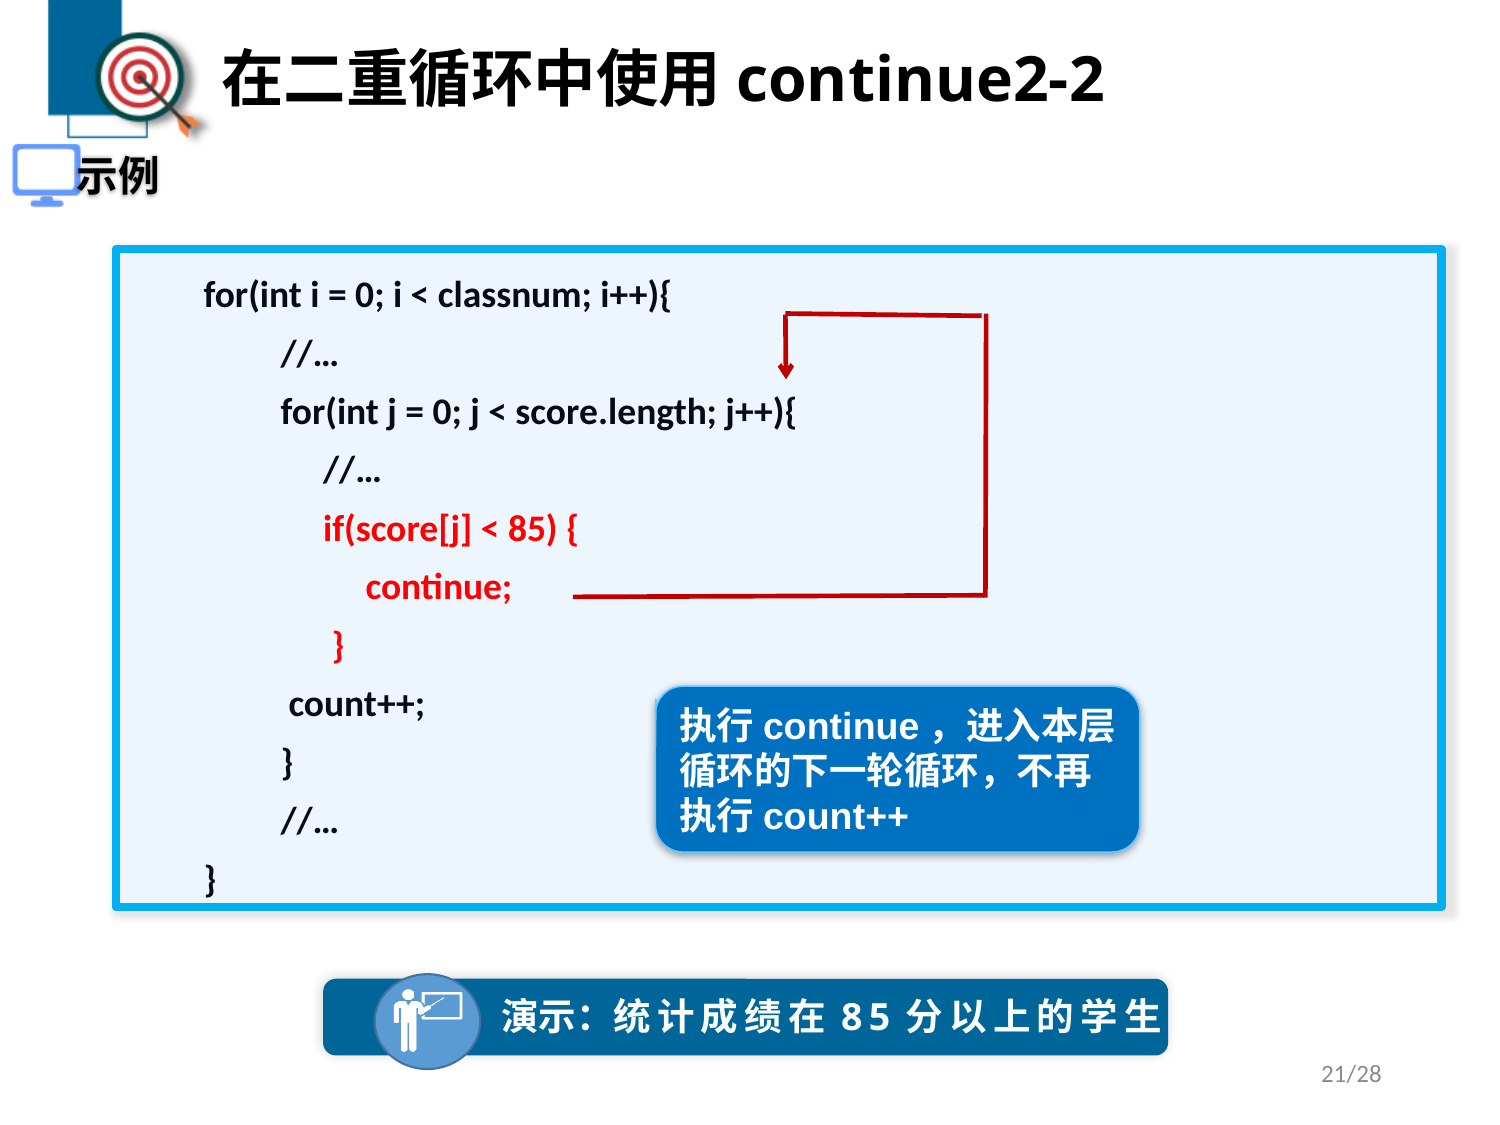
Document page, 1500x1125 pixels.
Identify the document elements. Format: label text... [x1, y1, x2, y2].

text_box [572, 313, 987, 598]
text_box for(int i = 0; i < classnum; i++){ //… for(int j = 0; j < score.length; j++){ //… if(score[j] < 85) { continue; } count++; } //… } [115, 249, 1442, 908]
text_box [11, 140, 176, 209]
text_box 执行continue，进入本层循环的下一轮循环，不再执行count++ [655, 686, 1140, 853]
picture [0, 0, 1500, 1125]
slide_number 21/28 [1059, 1042, 1397, 1103]
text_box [323, 974, 1177, 1070]
title 在二重循环中使用continue2-2 [206, 15, 1500, 146]
